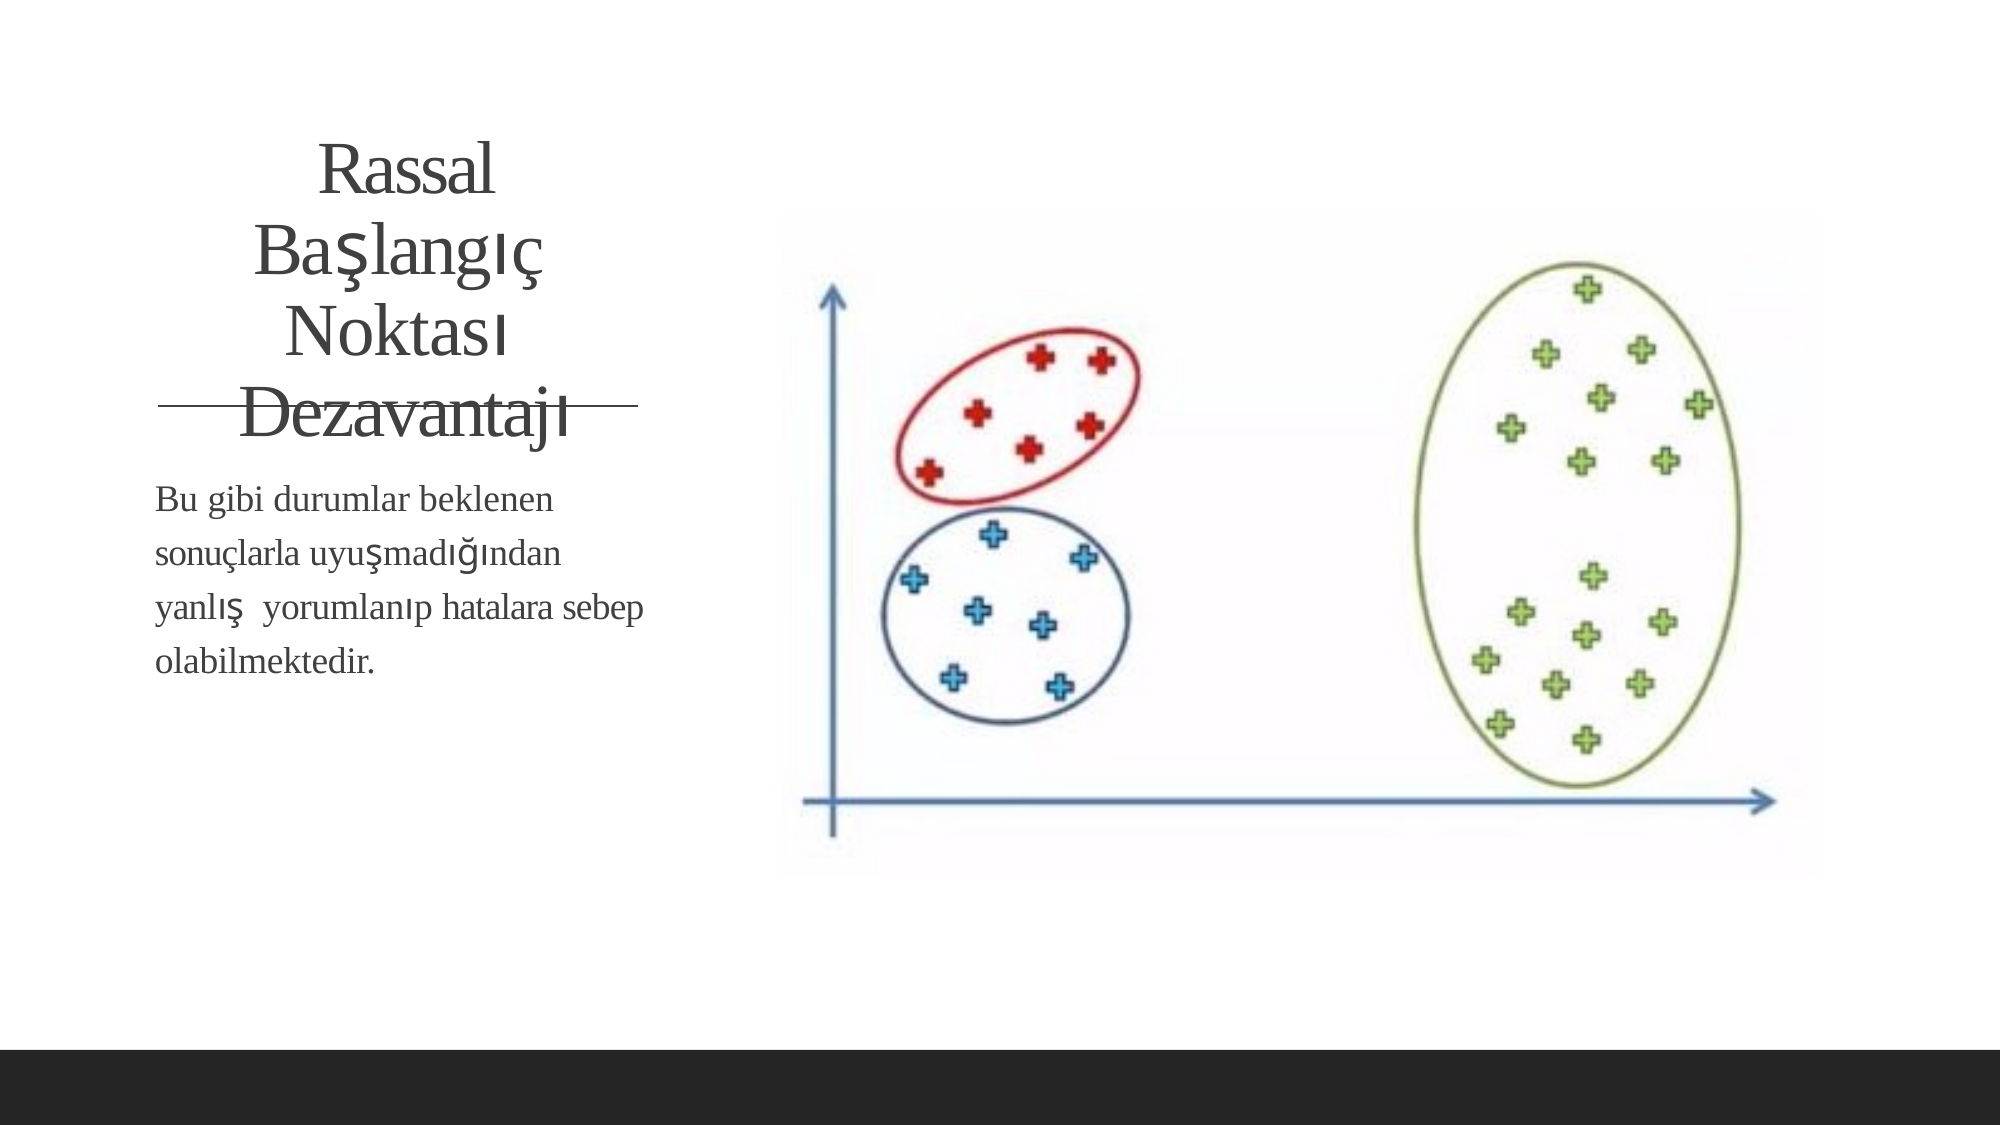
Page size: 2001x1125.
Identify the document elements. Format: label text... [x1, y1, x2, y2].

text_box [0, 1049, 2000, 1125]
title Rassal Başlangıç Noktası Dezavantajı [166, 115, 644, 452]
text_box [781, 215, 1820, 878]
text_box Bu gibi durumlar beklenen sonuçlarla uyuşmadığından yanlış yorumlanıp hatalara sebep olabilmektedir. [152, 462, 658, 681]
